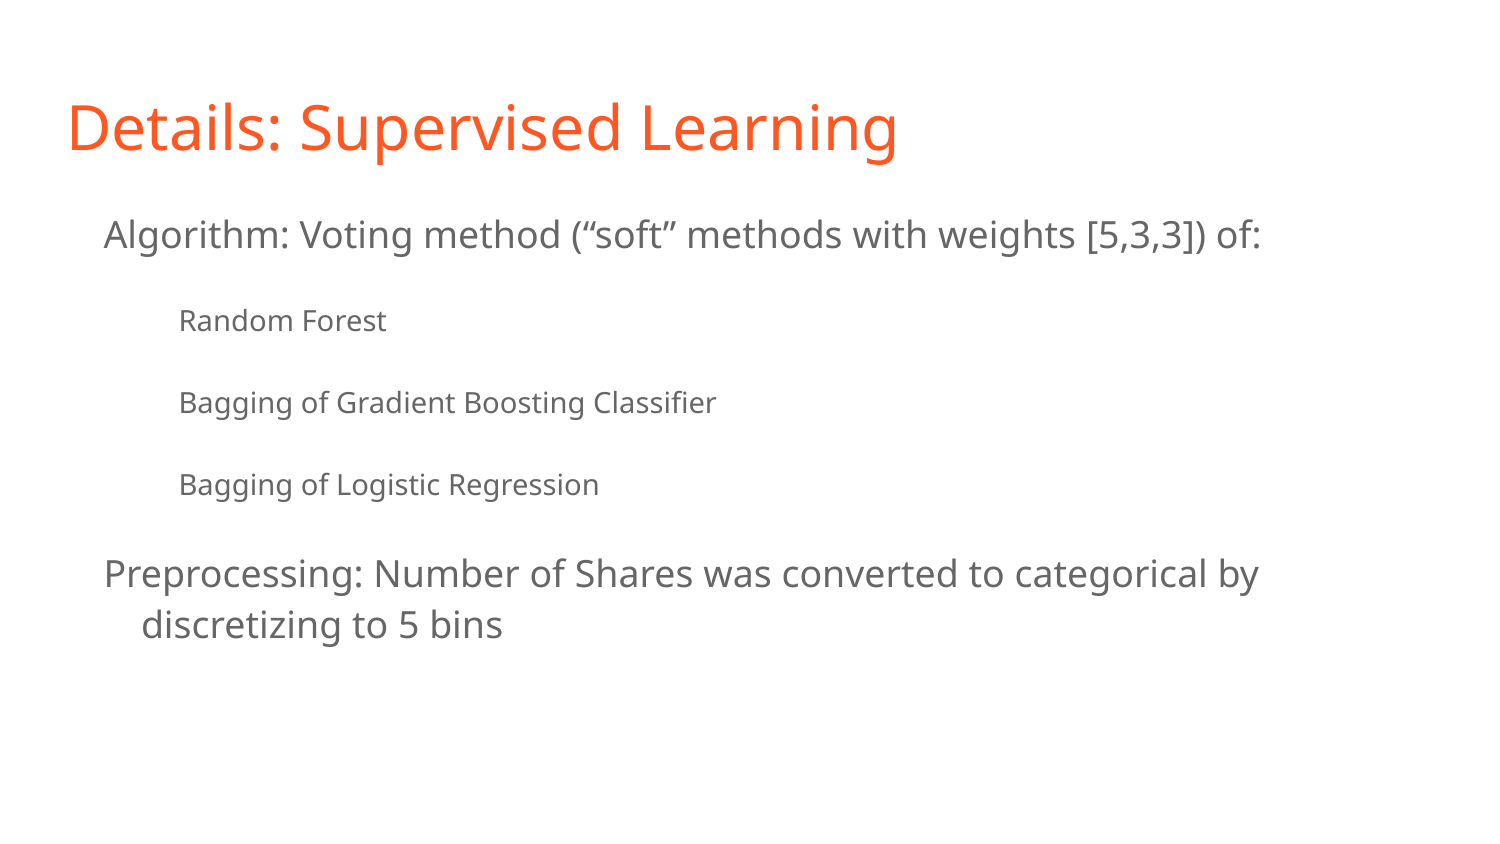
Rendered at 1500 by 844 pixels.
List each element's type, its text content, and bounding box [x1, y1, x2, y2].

title Details: Supervised Learning [51, 72, 1449, 167]
list Algorithm: Voting method (“soft” methods with weights [5,3,3]) of: Random Forest Bagging of Gradient Boosting Classifier Bagging of Logistic Regression Preprocessing: Number of Shares was converted to categorical by discretizing to 5 bins [51, 189, 1449, 750]
